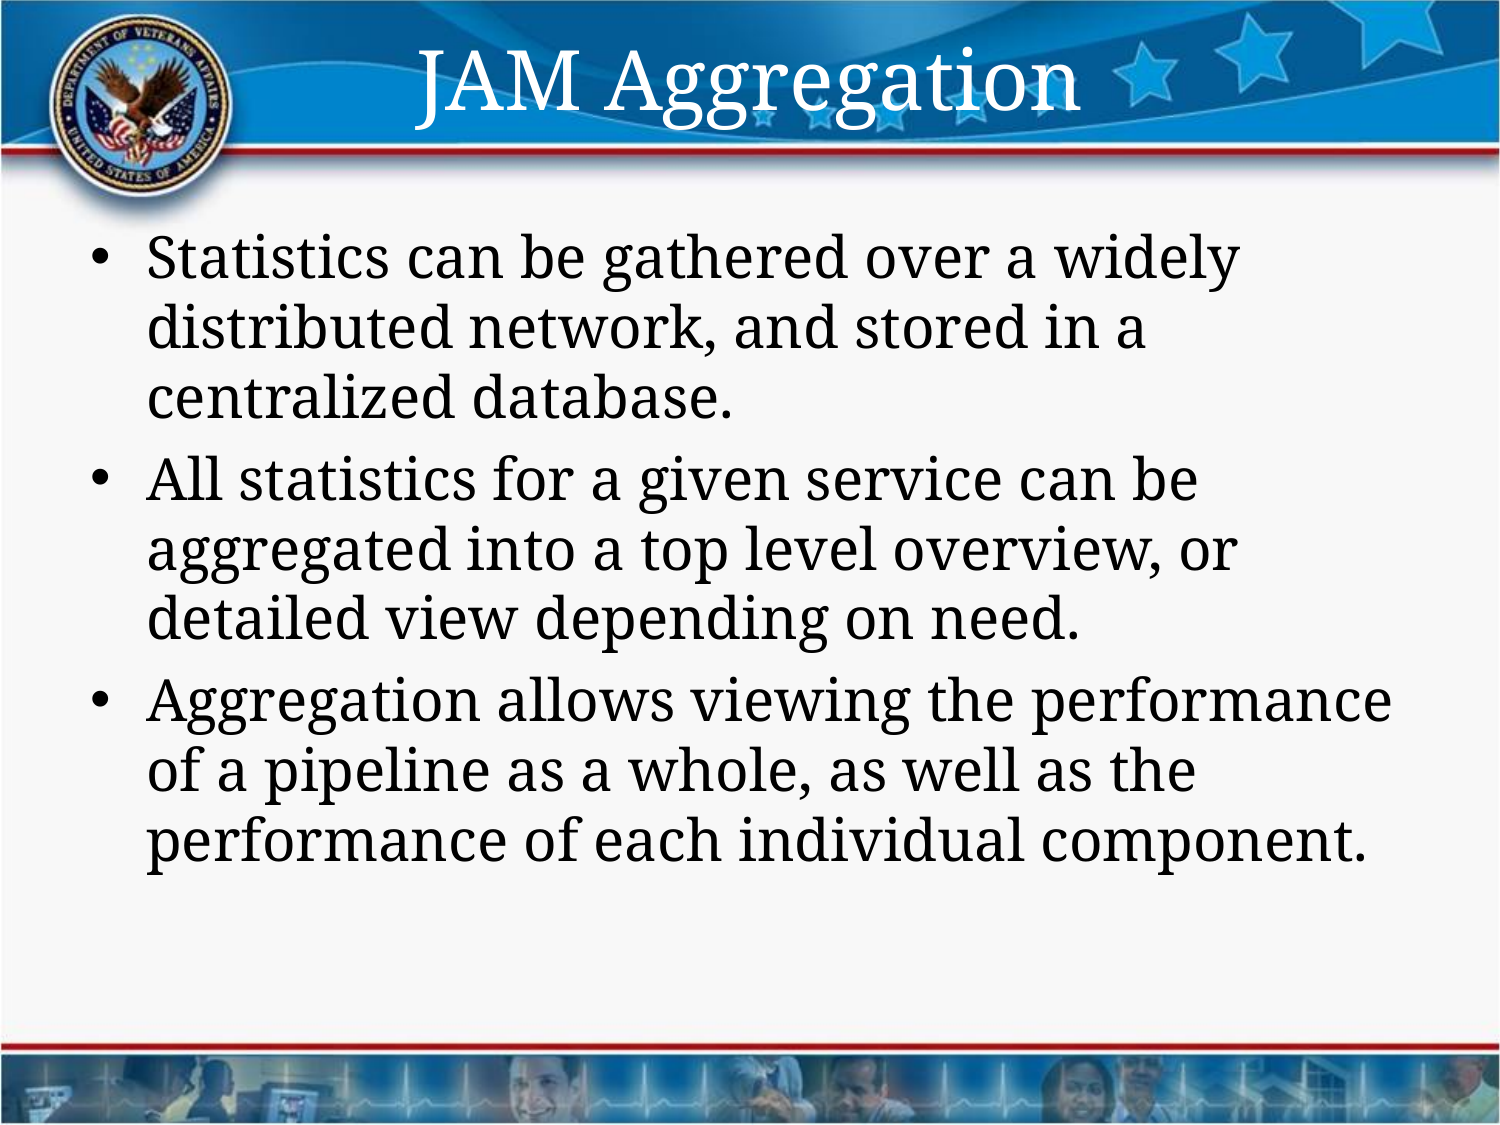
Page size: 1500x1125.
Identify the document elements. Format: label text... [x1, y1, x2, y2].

list Statistics can be gathered over a widely distributed network, and stored in a centralized database. All statistics for a given service can be aggregated into a top level overview, or detailed view depending on need. Aggregation allows viewing the performance of a pipeline as a whole, as well as the performance of each individual component. [74, 212, 1426, 1006]
title JAM Aggregation [74, 24, 1426, 130]
picture [0, 0, 1500, 1125]
